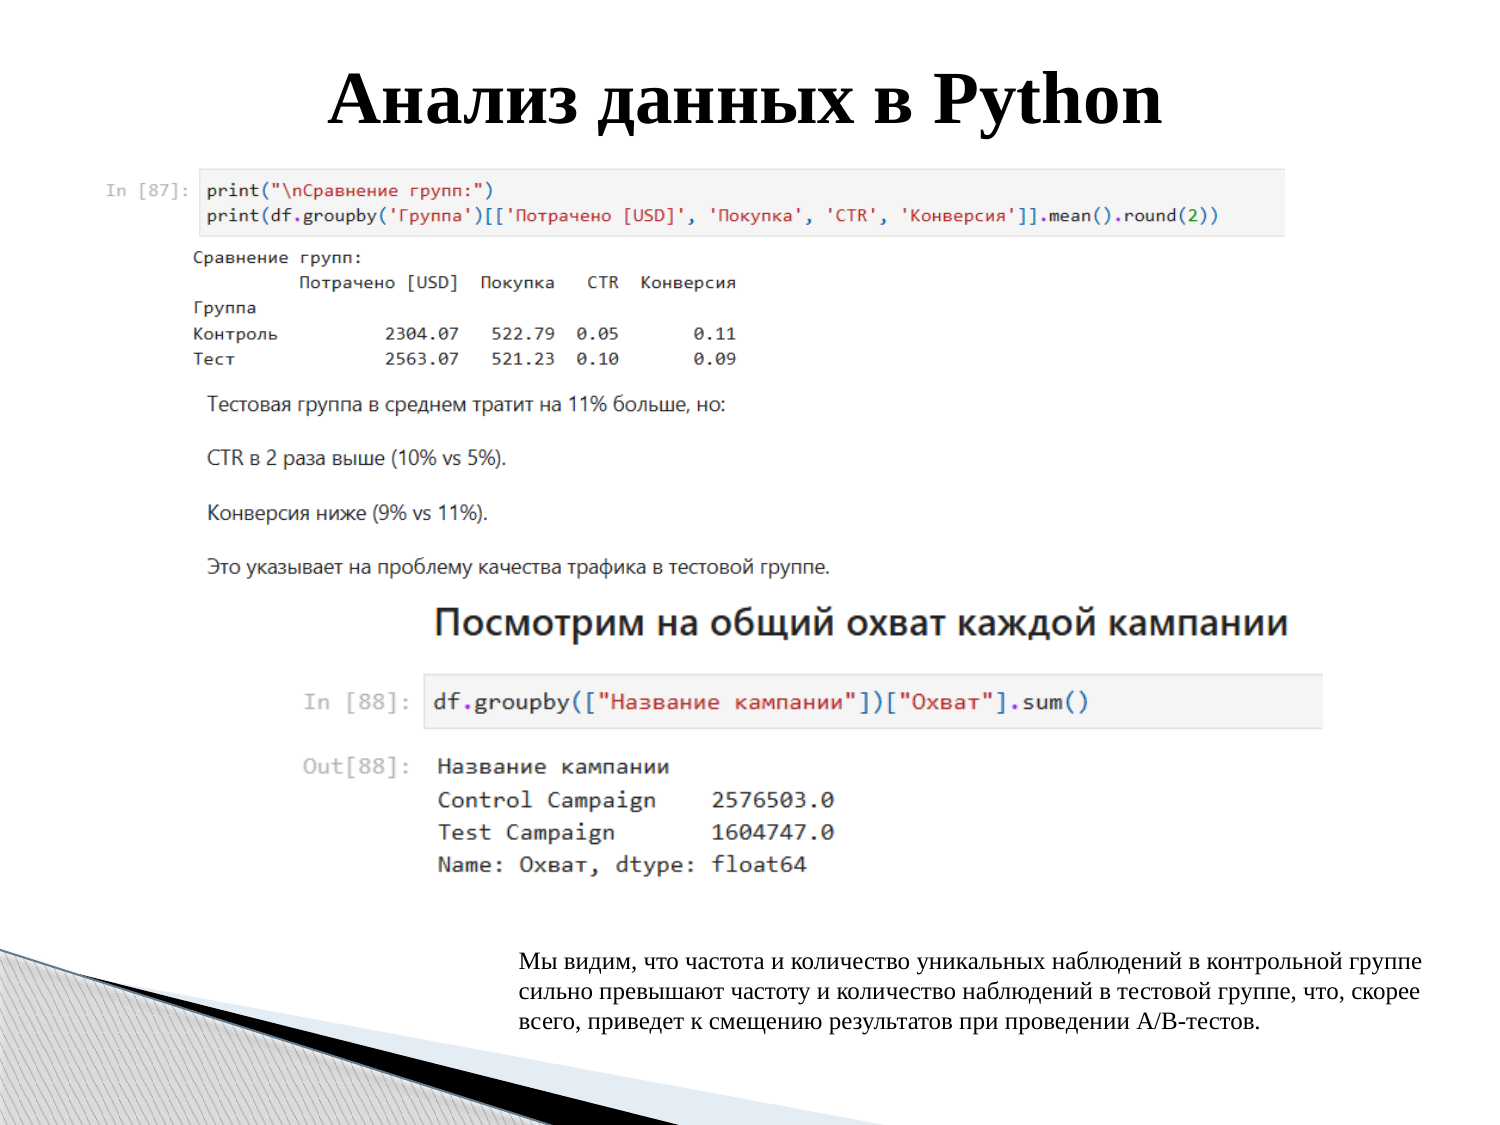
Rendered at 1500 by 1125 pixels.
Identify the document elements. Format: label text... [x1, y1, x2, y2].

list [105, 152, 1285, 599]
title Анализ данных в Python [70, 0, 1421, 188]
picture [292, 585, 1323, 909]
text_box Мы видим, что частота и количество уникальных наблюдений в контрольной группе сильно превышают частоту и количество наблюдений в тестовой группе, что, скорее всего, приведет к смещению результатов при проведении A/B-тестов. [503, 937, 1442, 1043]
